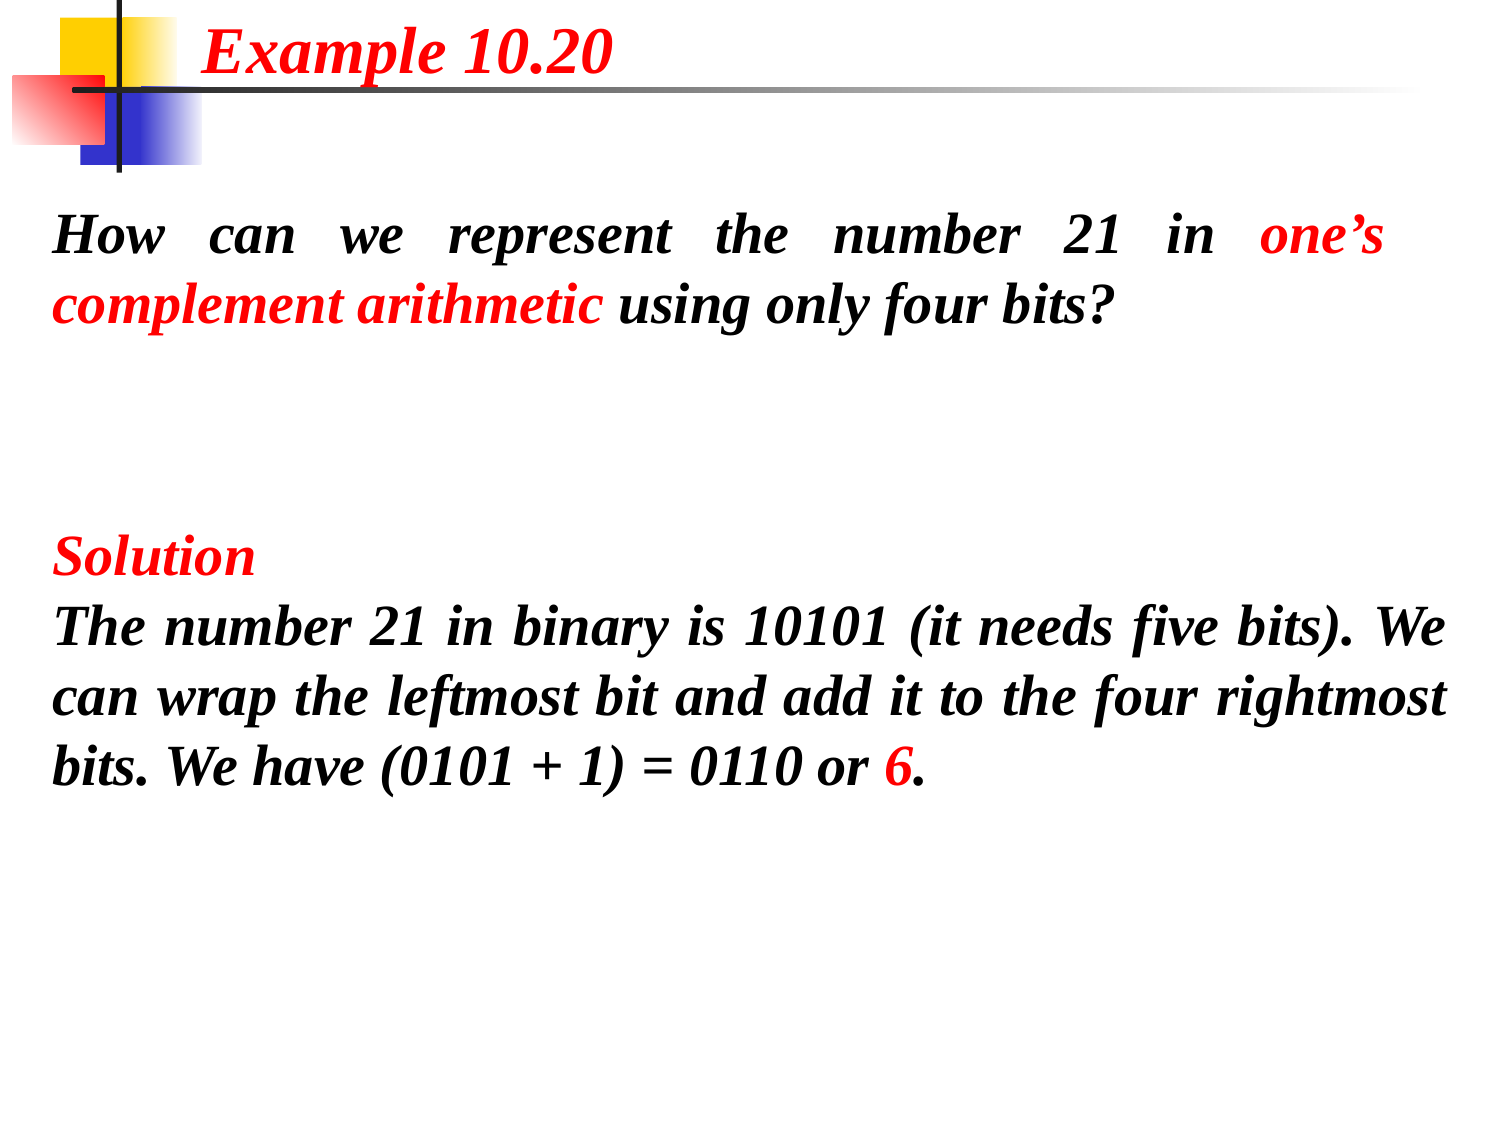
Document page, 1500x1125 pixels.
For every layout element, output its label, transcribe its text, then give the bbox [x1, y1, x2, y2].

text_box [60, 17, 116, 86]
text_box How can we represent the number 21 in one’s complement arithmetic using only four bits? [37, 187, 1400, 343]
text_box [12, 75, 105, 145]
text_box [141, 93, 202, 165]
text_box Example 10.20 [187, 0, 630, 95]
text_box [122, 93, 141, 165]
text_box Solution The number 21 in binary is 10101 (it needs five bits). We can wrap the leftmost bit and add it to the four rightmost bits. We have (0101 + 1) = 0110 or 6. [37, 509, 1463, 805]
text_box [116, 93, 122, 173]
text_box [630, 87, 1423, 93]
text_box [72, 87, 187, 93]
text_box [80, 93, 116, 165]
text_box [122, 17, 177, 86]
text_box [116, 0, 122, 87]
